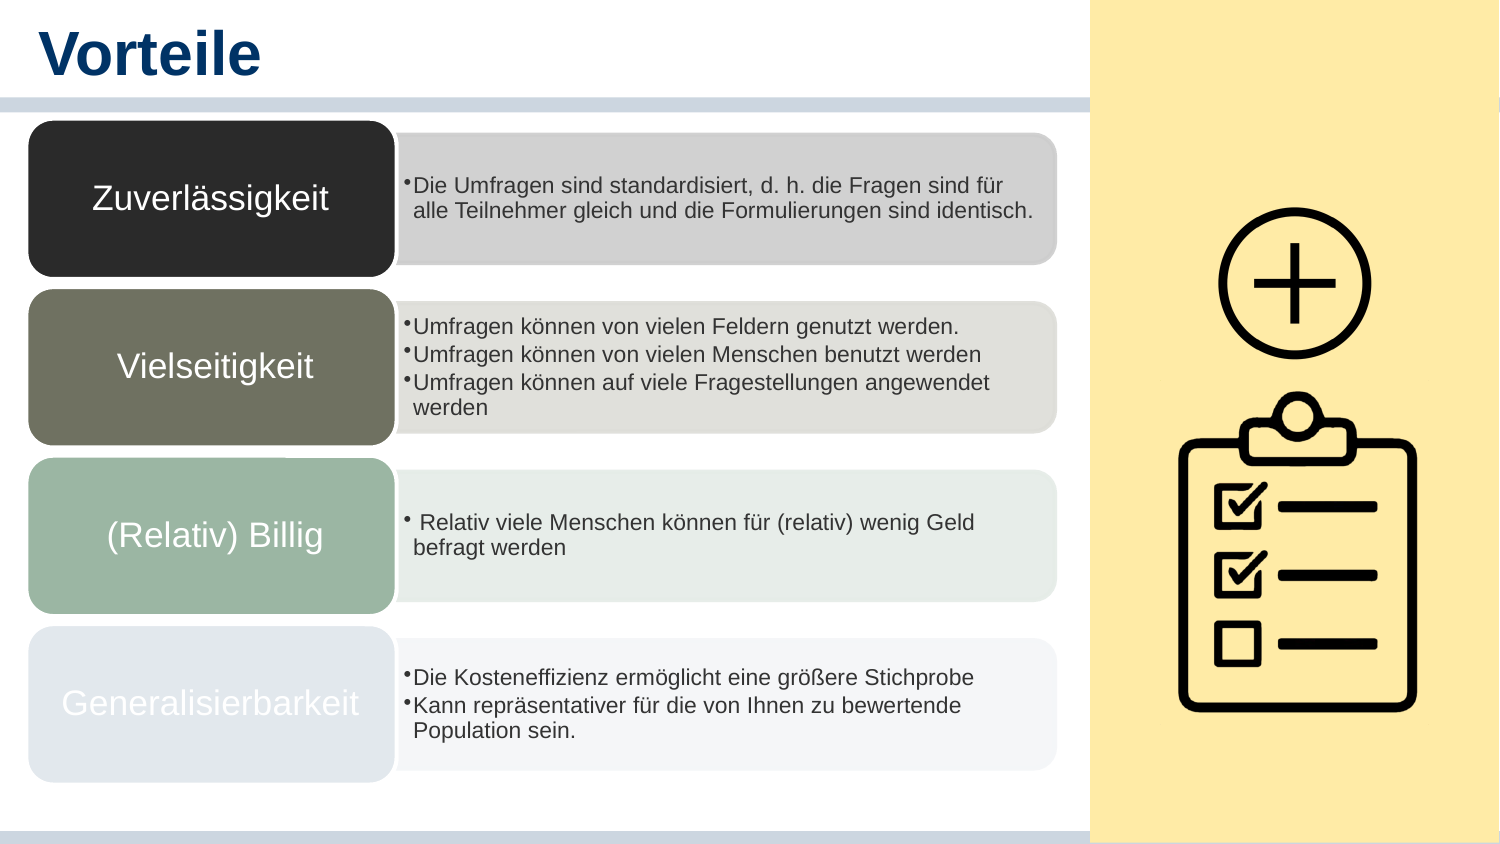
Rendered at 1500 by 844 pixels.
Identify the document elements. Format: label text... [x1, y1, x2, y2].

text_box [26, 118, 1056, 786]
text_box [1089, 0, 1500, 843]
title VorteileReliability [38, 12, 1084, 83]
